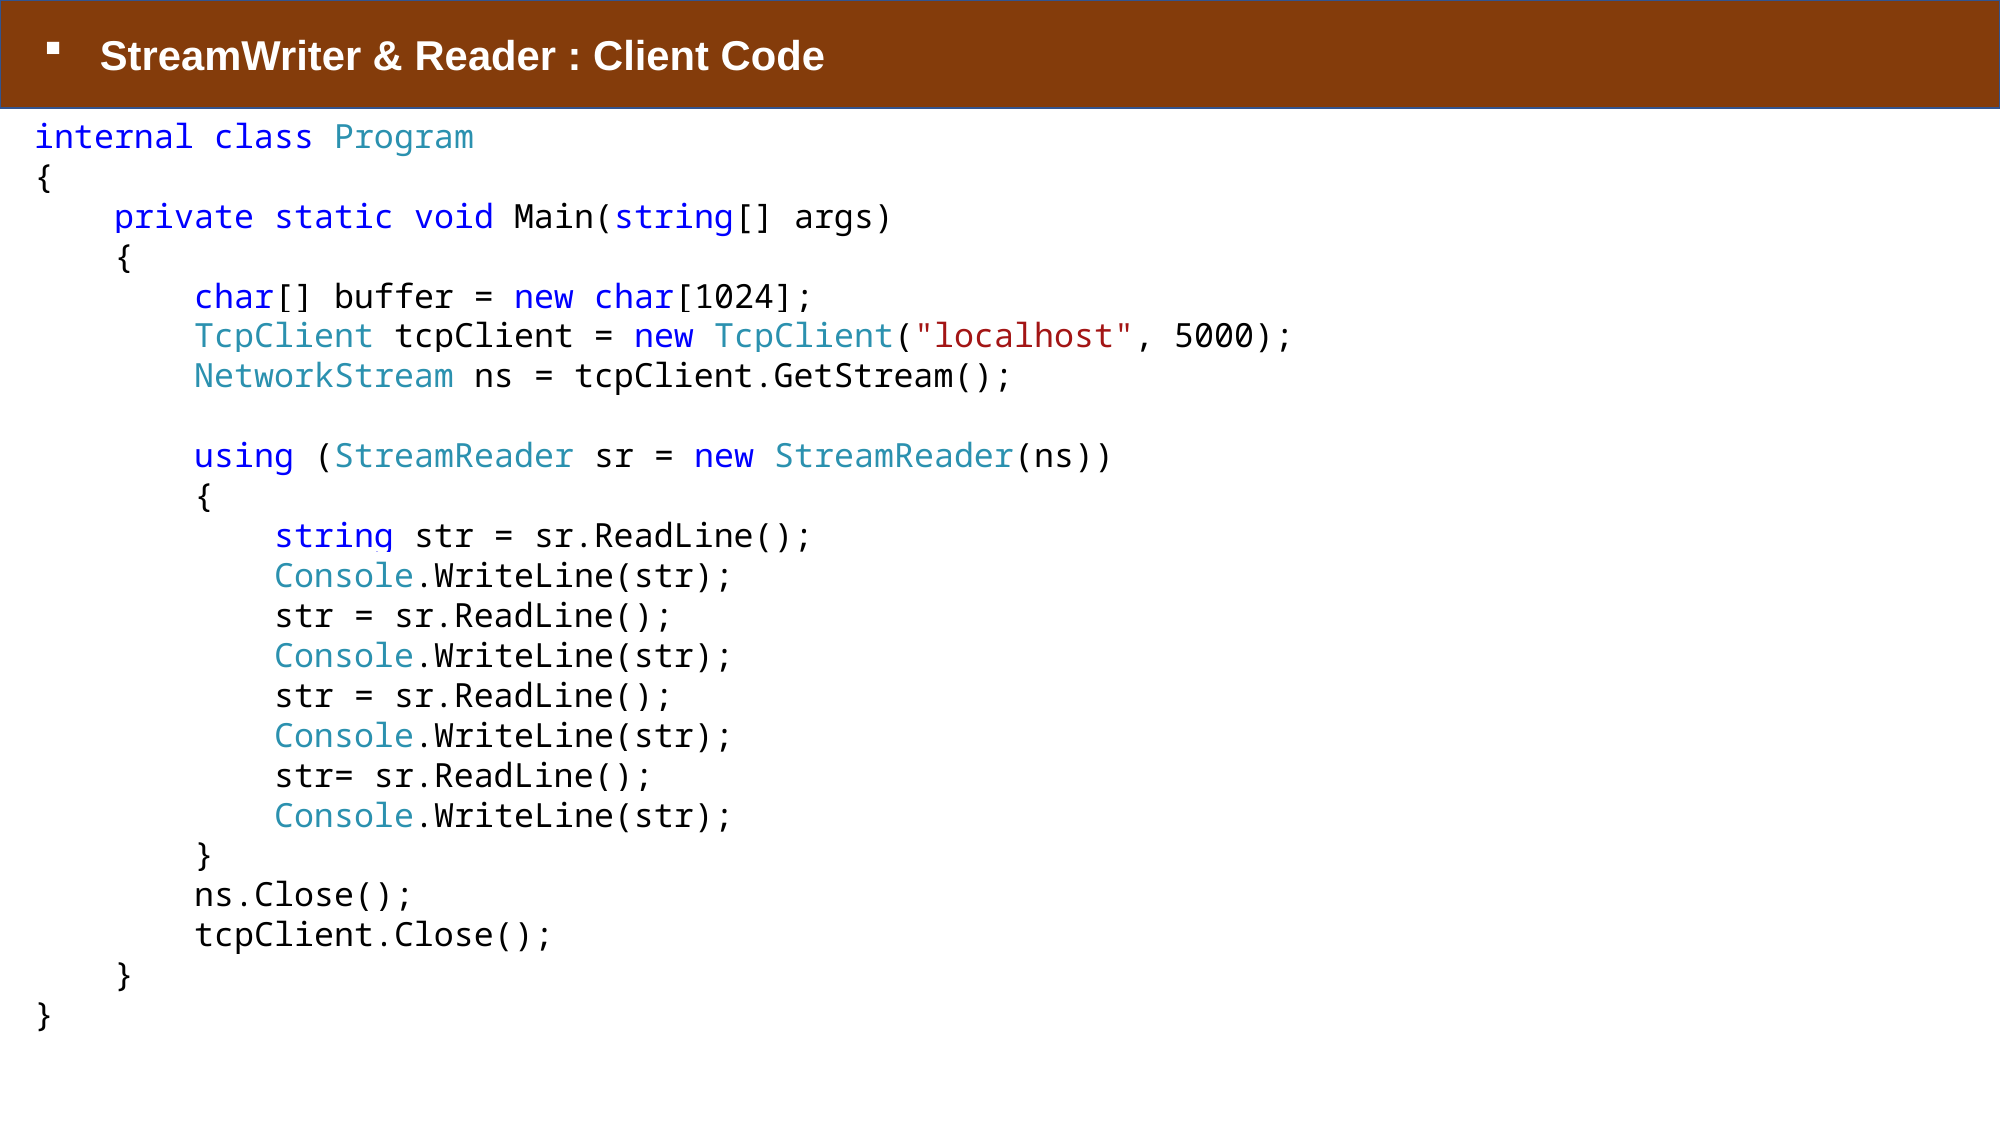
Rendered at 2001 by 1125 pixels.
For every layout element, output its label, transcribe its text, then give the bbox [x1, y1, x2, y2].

text_box StreamWriter & Reader : Client Code [0, 0, 2000, 109]
text_box internal class Program { private static void Main(string[] args) { char[] buffer = new char[1024]; TcpClient tcpClient = new TcpClient("localhost", 5000); NetworkStream ns = tcpClient.GetStream(); using (StreamReader sr = new StreamReader(ns)) { string str = sr.ReadLine(); Console.WriteLine(str); str = sr.ReadLine(); Console.WriteLine(str); str = sr.ReadLine(); Console.WriteLine(str); str= sr.ReadLine(); Console.WriteLine(str); } ns.Close(); tcpClient.Close(); } } [19, 107, 1415, 1041]
